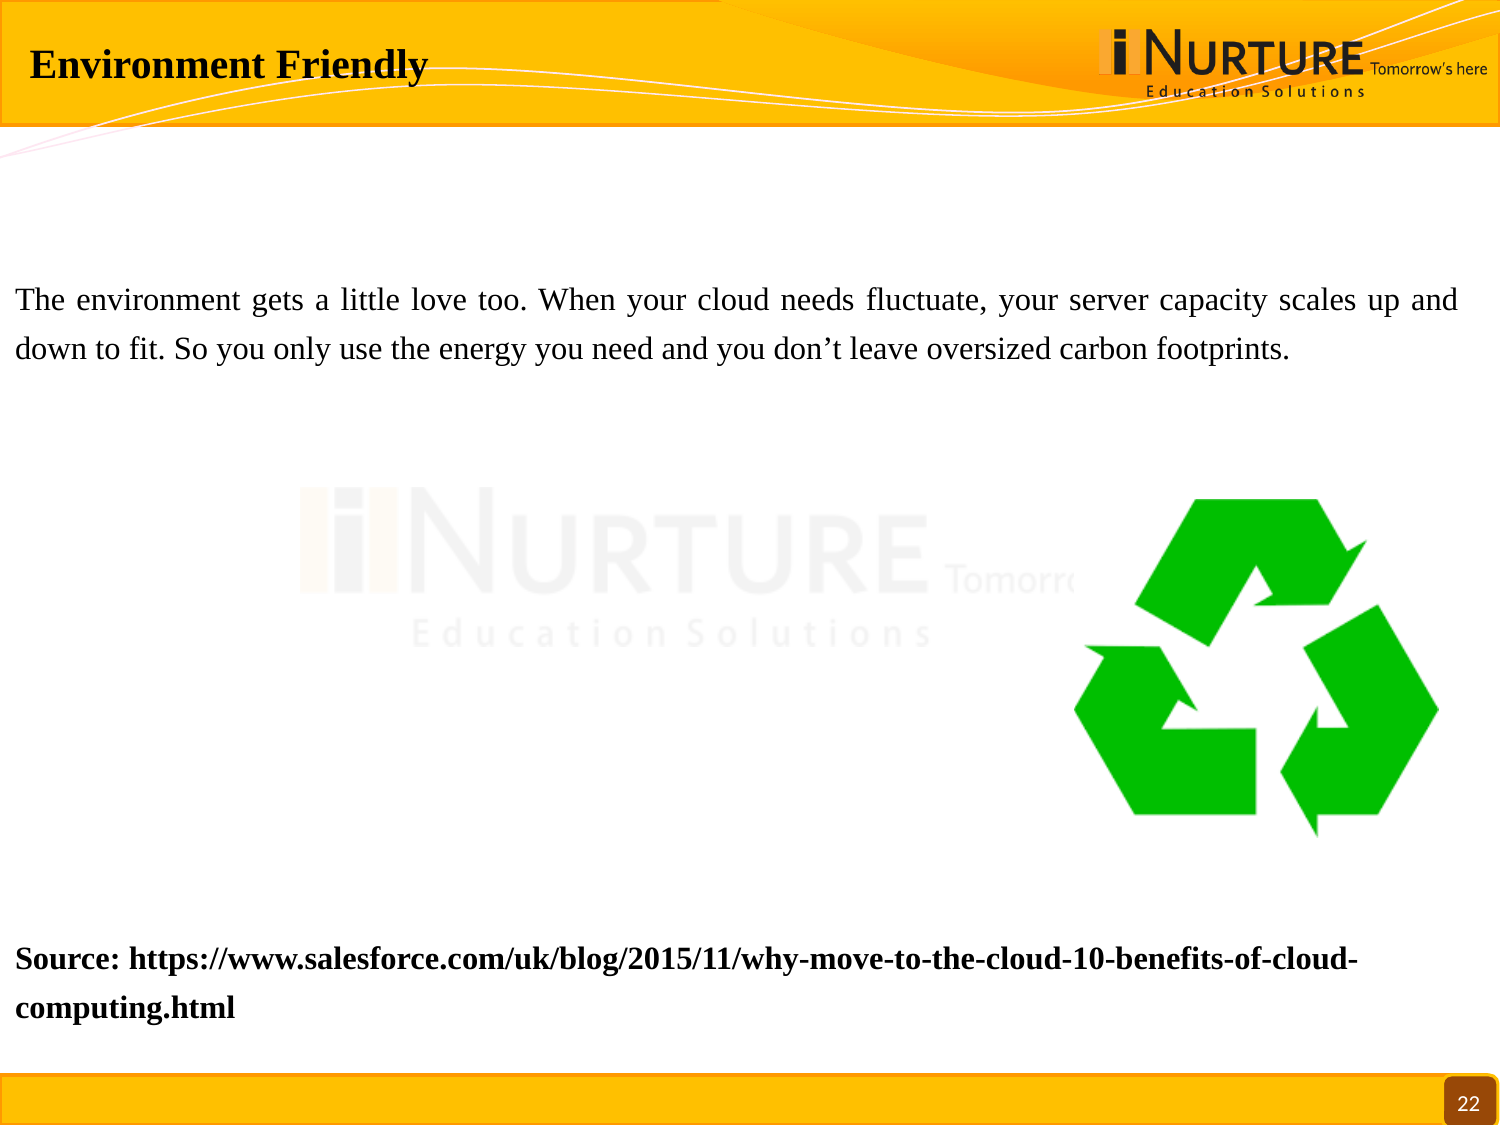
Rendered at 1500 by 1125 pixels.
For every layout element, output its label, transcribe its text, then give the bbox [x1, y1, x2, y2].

picture [1100, 29, 1487, 97]
list The environment gets a little love too. When your cloud needs fluctuate, your server capacity scales up and down to fit. So you only use the energy you need and you don’t leave oversized carbon footprints. Source: https://www.salesforce.com/uk/blog/2015/11/why-move-to-the-cloud-10-benefits-of-cloud-computing.html [0, 137, 1475, 1038]
picture [1074, 499, 1439, 838]
title Environment Friendly [14, 0, 1100, 125]
slide_number 22 [1438, 1078, 1499, 1125]
